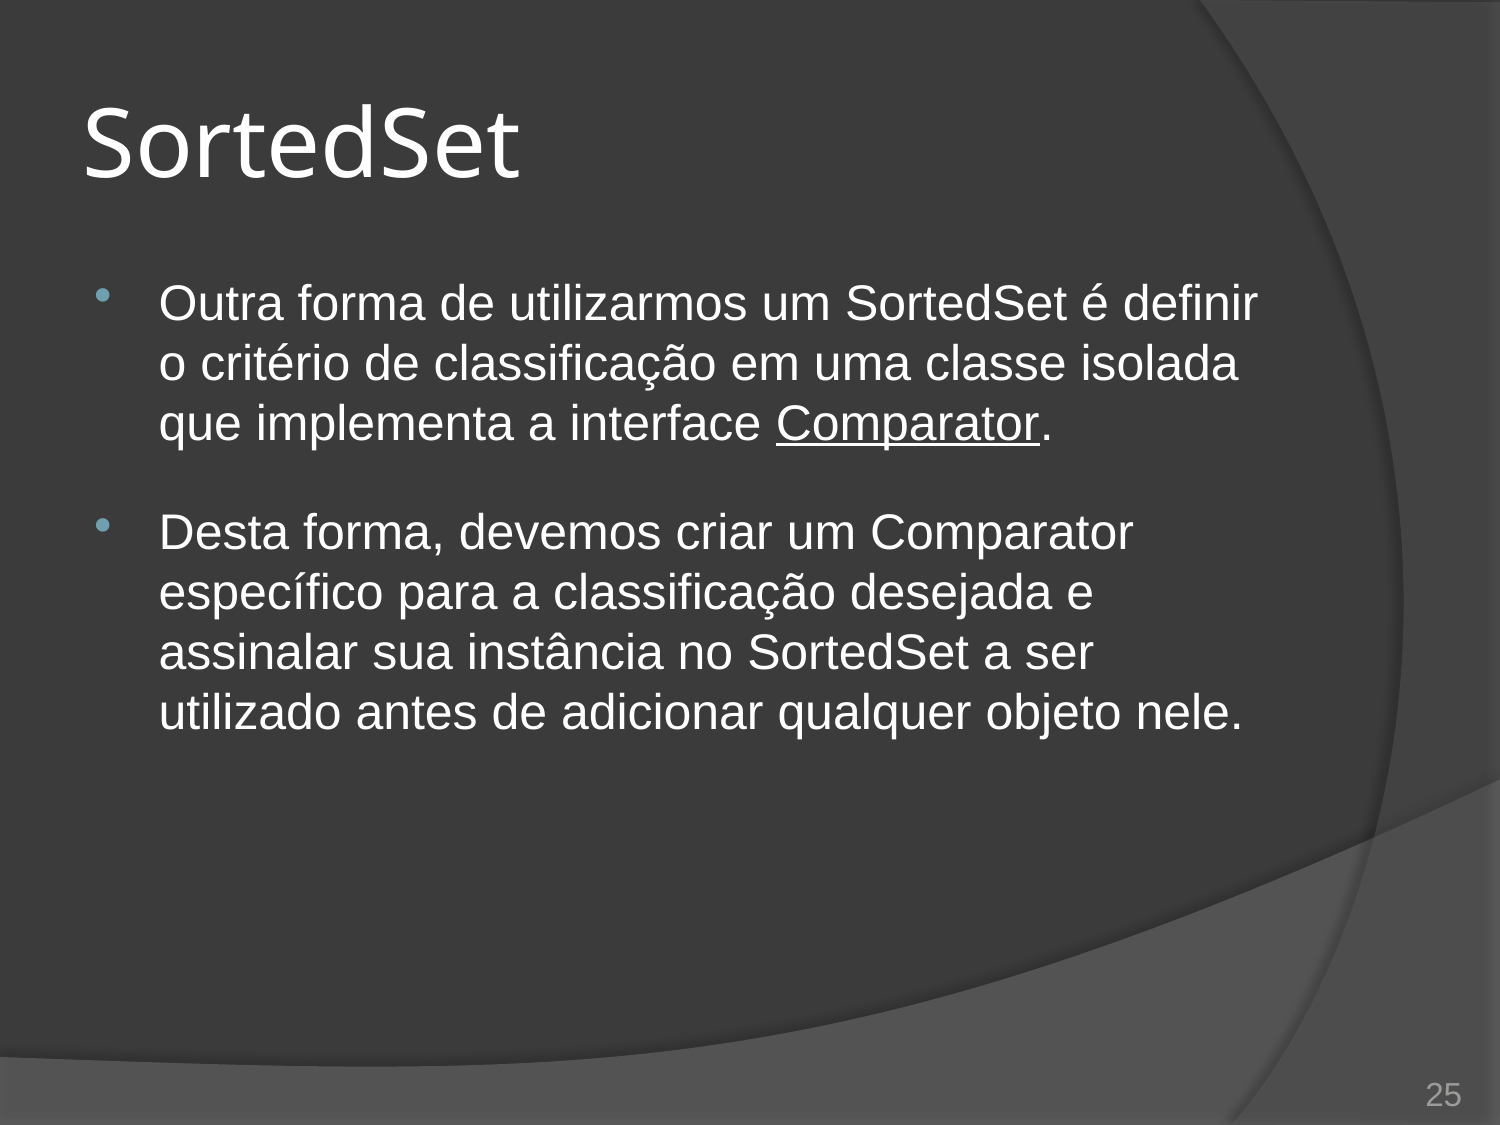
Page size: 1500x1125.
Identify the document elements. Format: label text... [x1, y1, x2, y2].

title SortedSet [74, 44, 1400, 233]
slide_number 25 [1337, 1053, 1463, 1114]
list Outra forma de utilizarmos um SortedSet é definir o critério de classificação em uma classe isolada que implementa a interface Comparator. Desta forma, devemos criar um Comparator específico para a classificação desejada e assinalar sua instância no SortedSet a ser utilizado antes de adicionar qualquer objeto nele. [74, 262, 1301, 1006]
